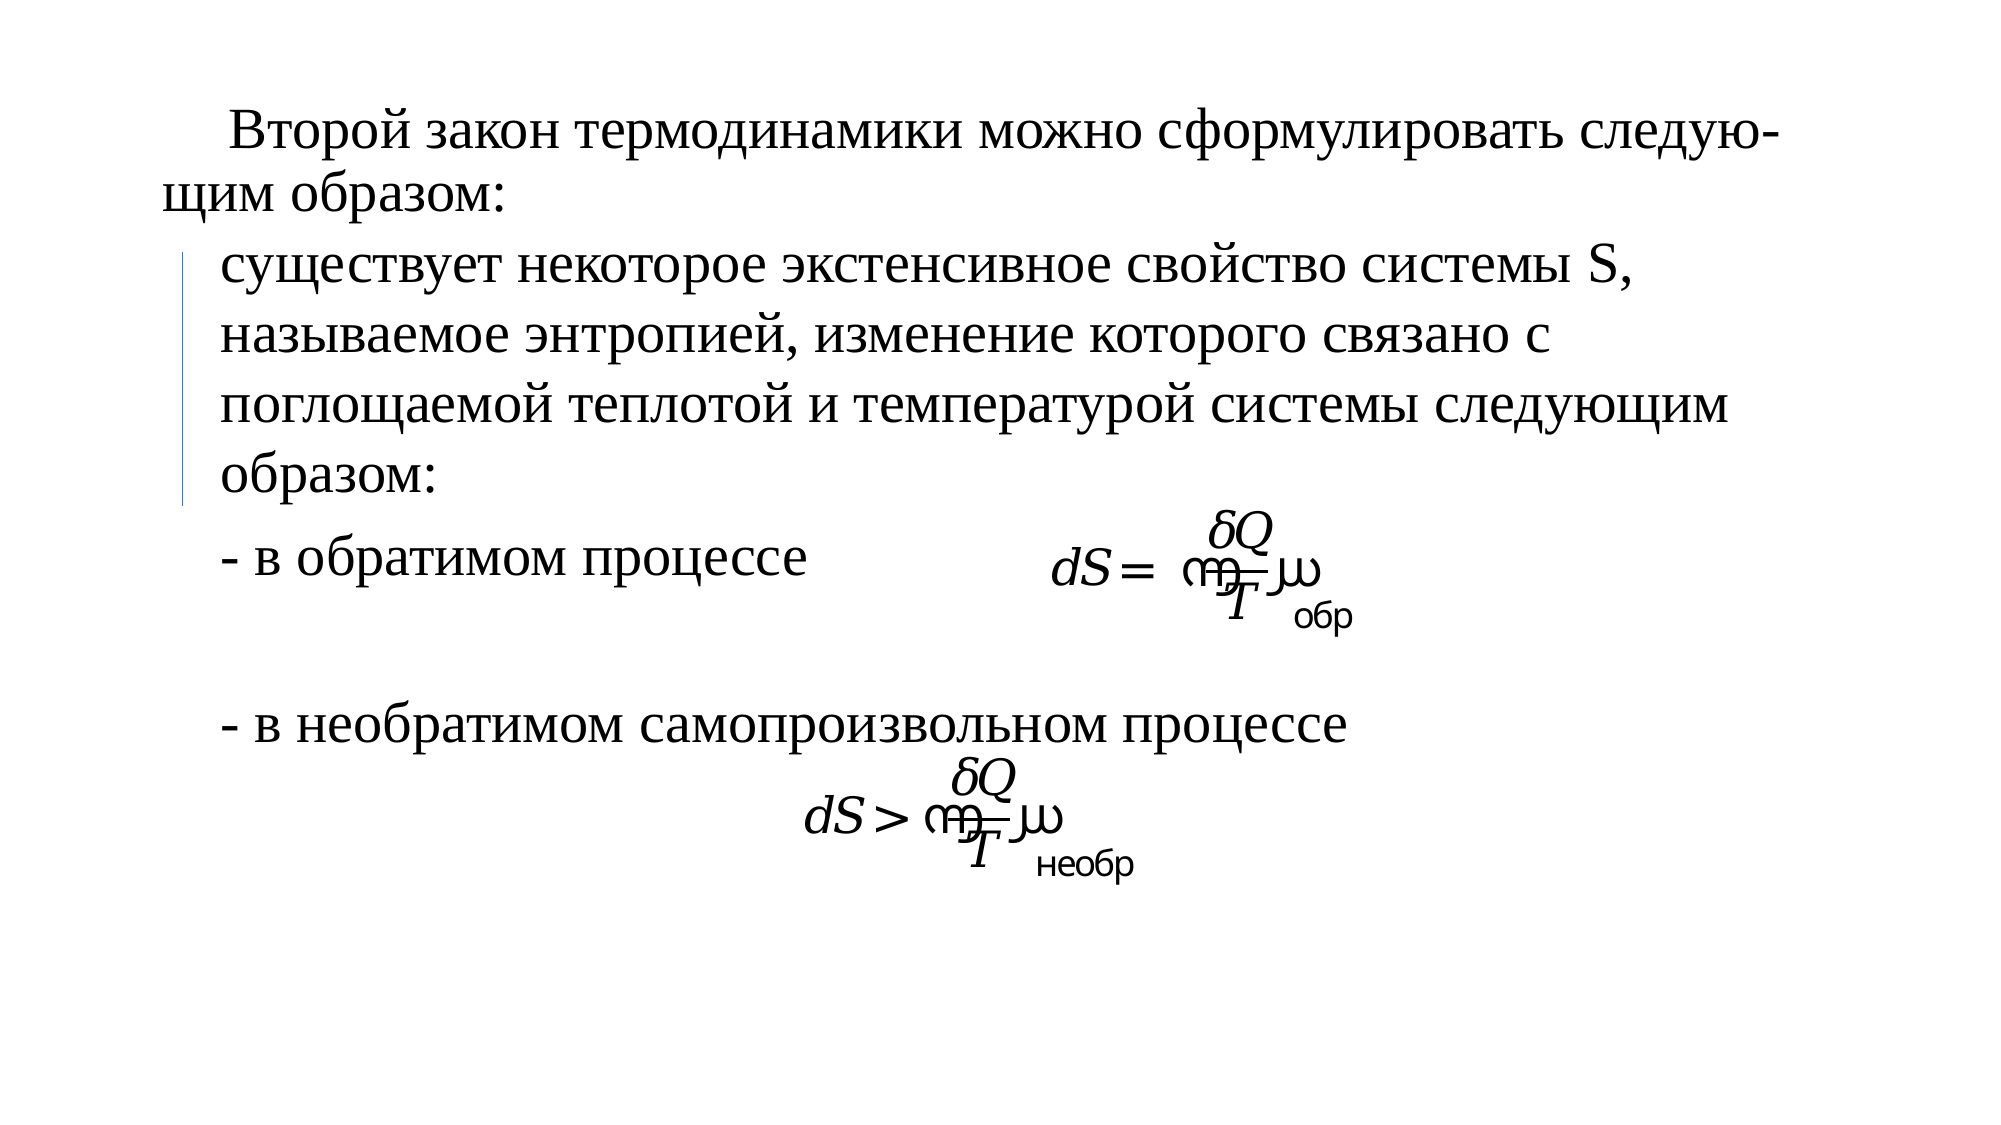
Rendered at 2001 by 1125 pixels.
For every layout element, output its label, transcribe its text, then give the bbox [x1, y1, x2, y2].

picture [209, 753, 1729, 906]
picture [442, 505, 1962, 659]
list Второй закон термодинамики можно сформулировать следую-щим образом: существует некоторое экстенсивное свойство системы S, называемое энтропией, изменение которого связано с поглощаемой теплотой и температурой системы следующим образом: - в обратимом процессе - в необратимом самопроизвольном процессе [147, 90, 1863, 906]
